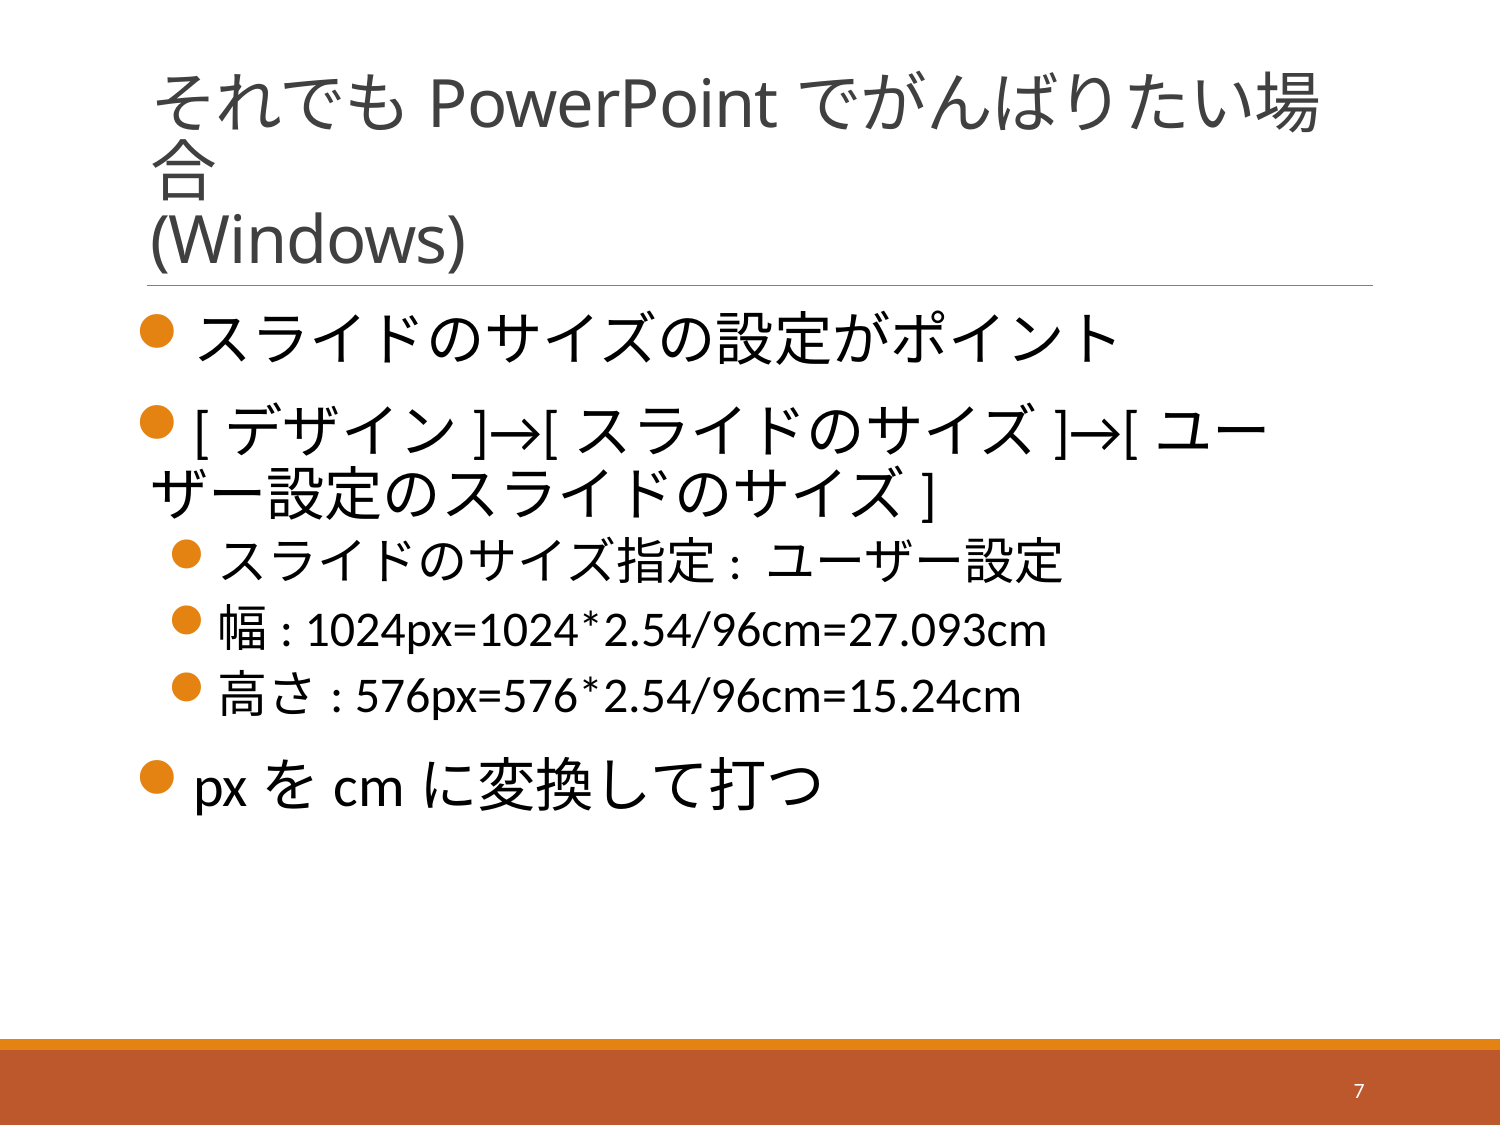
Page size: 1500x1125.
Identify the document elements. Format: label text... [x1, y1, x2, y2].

list スライドのサイズの設定がポイント [デザイン]→[スライドのサイズ]→[ユーザー設定のスライドのサイズ] スライドのサイズ指定: ユーザー設定 幅: 1024px=1024*2.54/96cm=27.093cm 高さ: 576px=576*2.54/96cm=15.24cm pxをcmに変換して打つ [135, 302, 1373, 963]
slide_number 7 [1218, 1059, 1380, 1120]
title それでもPowerPointでがんばりたい場合 (Windows) [135, 47, 1373, 285]
